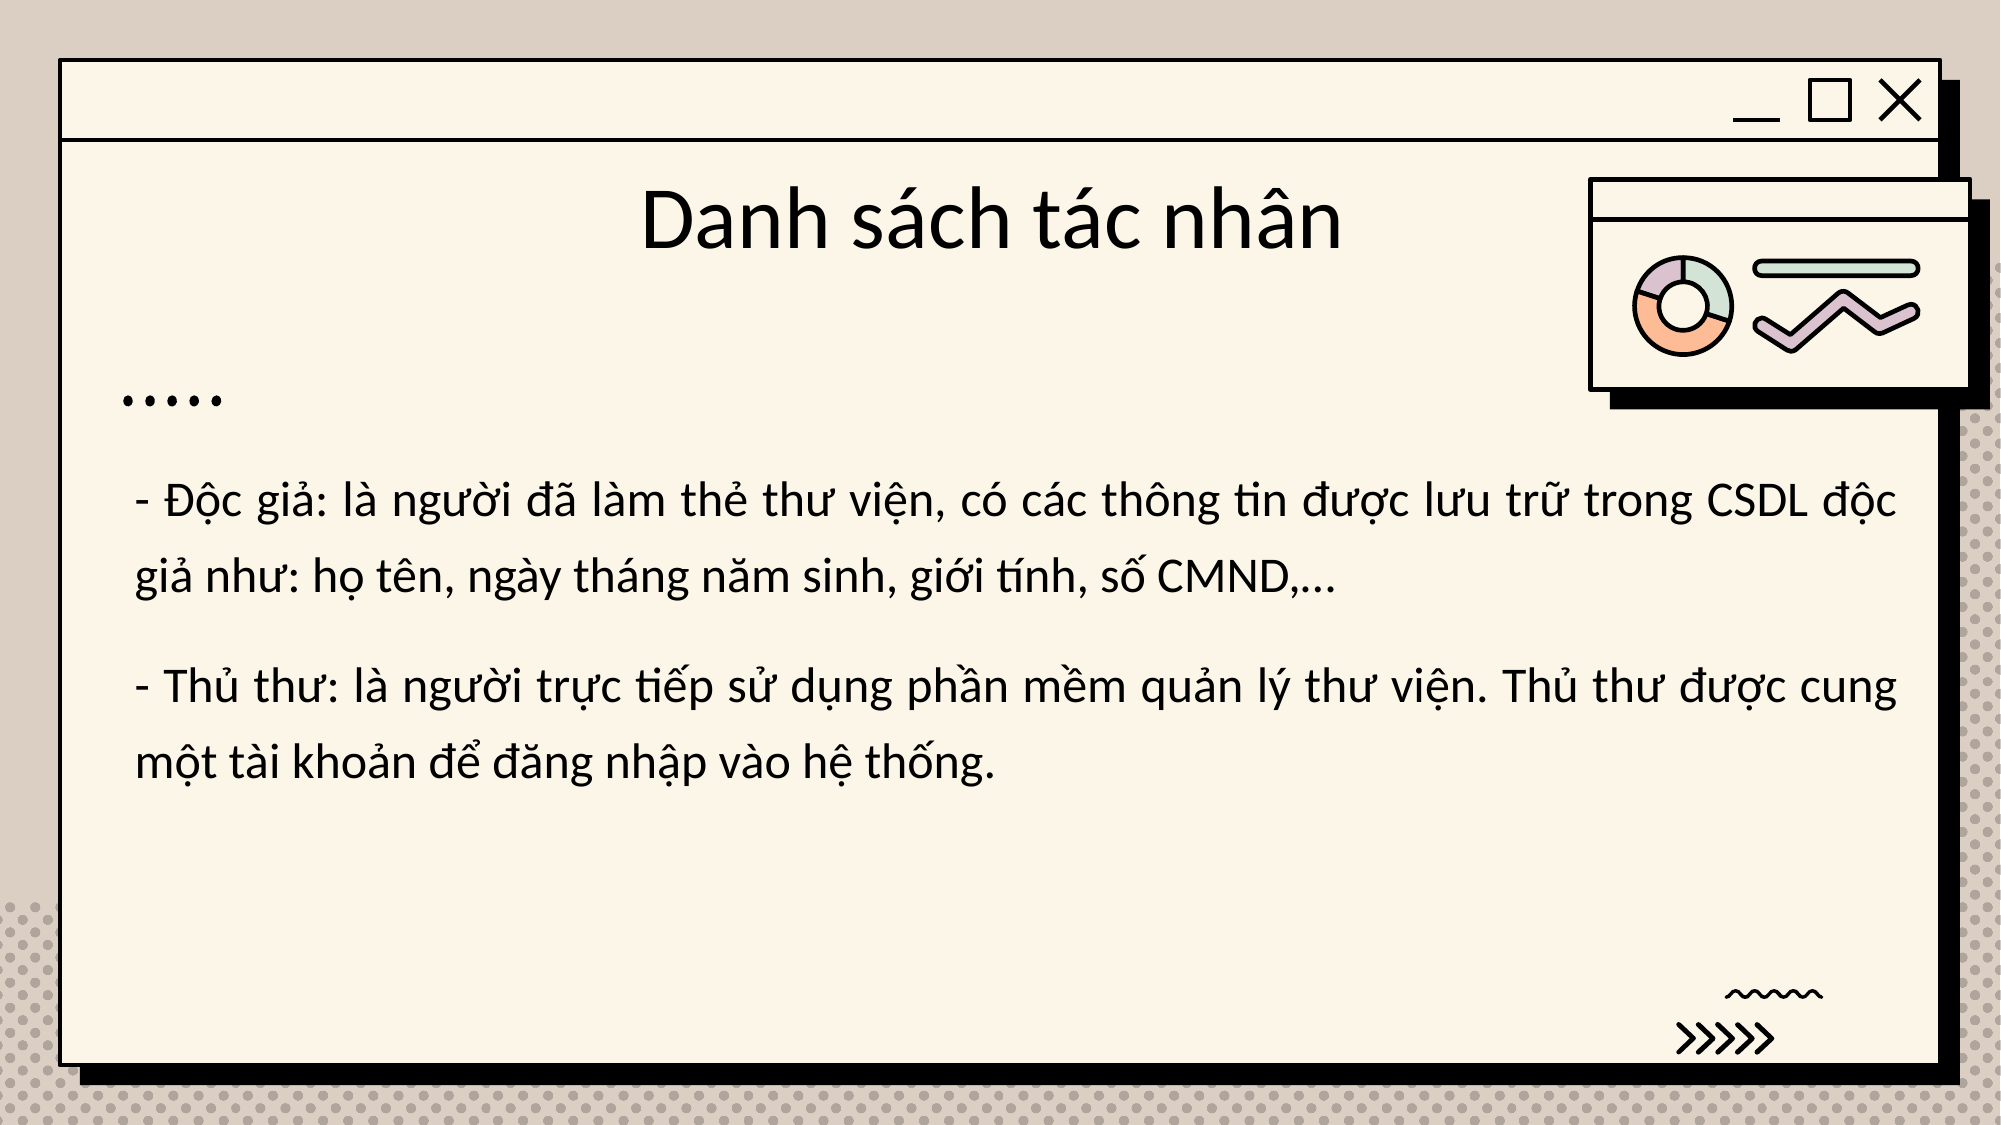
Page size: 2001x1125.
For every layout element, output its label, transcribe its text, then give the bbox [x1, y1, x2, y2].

text_box [189, 395, 199, 407]
text_box [145, 395, 155, 407]
text_box [167, 395, 177, 407]
text_box [123, 395, 133, 407]
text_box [1589, 179, 1991, 410]
text_box - Độc giả: là người đã làm thẻ thư viện, có các thông tin được lưu trữ trong CSDL độc giả như: họ tên, ngày tháng năm sinh, giới tính, số CMND,… - Thủ thư: là người trực tiếp sử dụng phần mềm quản lý thư viện. Thủ thư được cung một tài khoản để đăng nhập vào hệ thống. [114, 430, 1919, 956]
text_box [1674, 987, 1825, 1057]
title Danh sách tác nhân [149, 139, 1837, 290]
text_box [211, 395, 222, 407]
